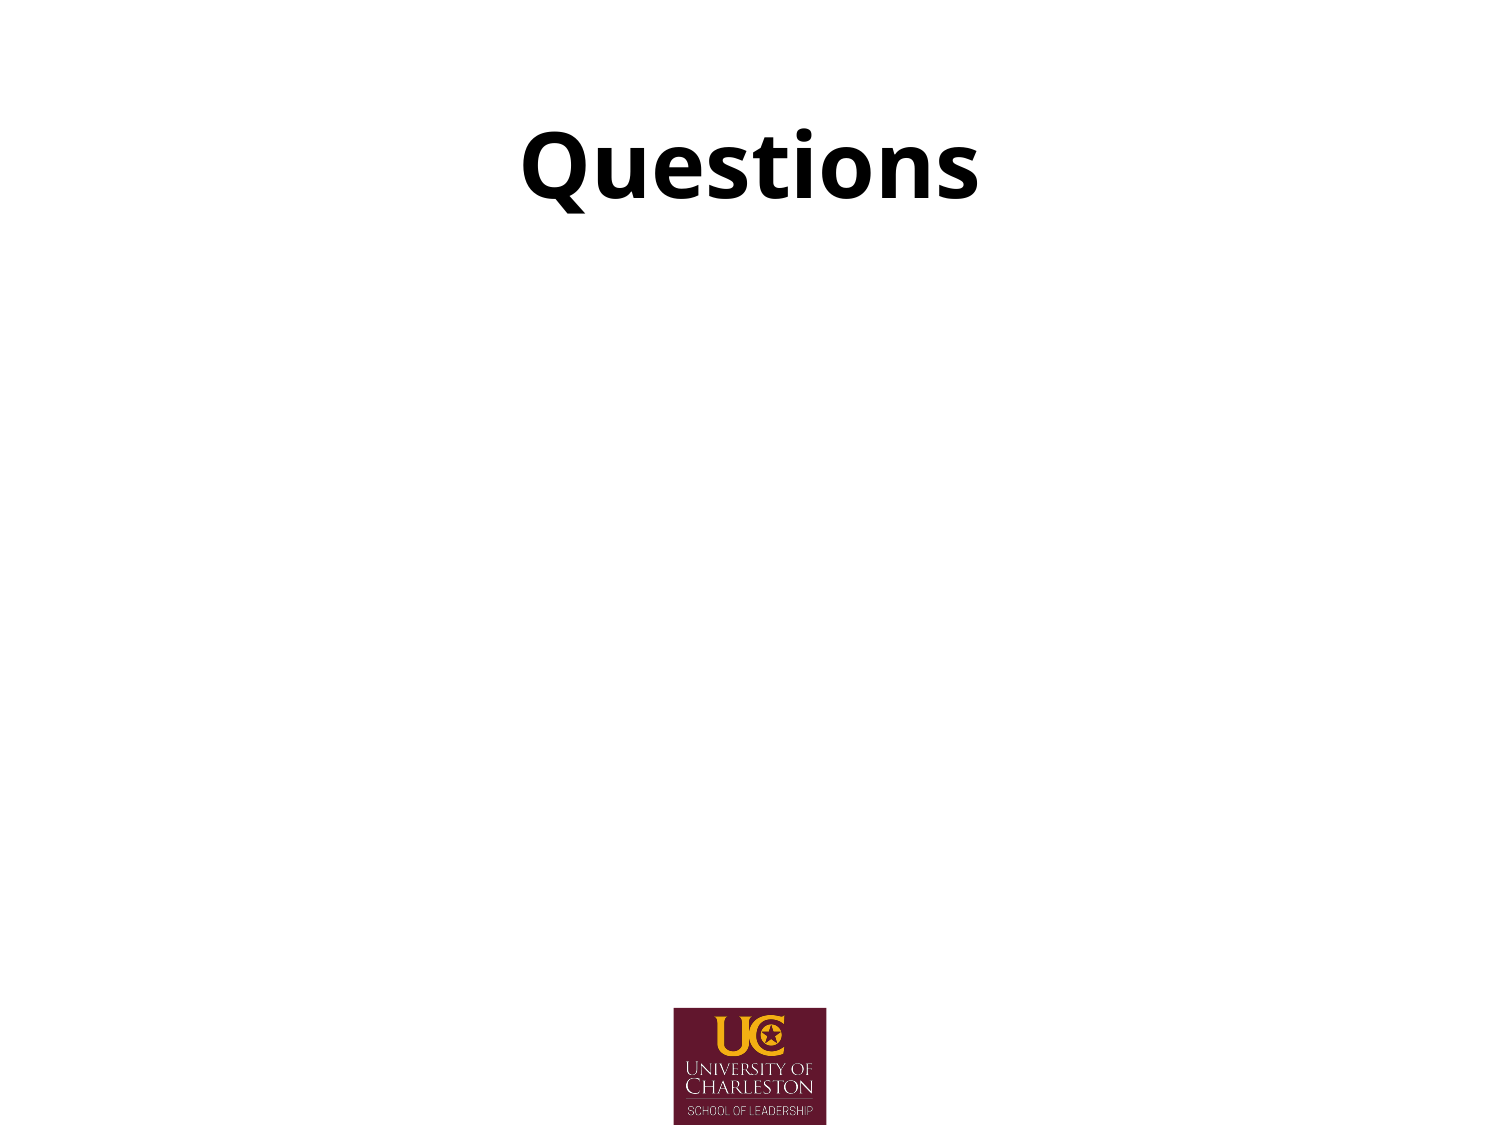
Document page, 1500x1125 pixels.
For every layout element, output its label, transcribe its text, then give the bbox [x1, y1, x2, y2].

title Questions [103, 59, 1397, 278]
picture [662, 1006, 838, 1124]
